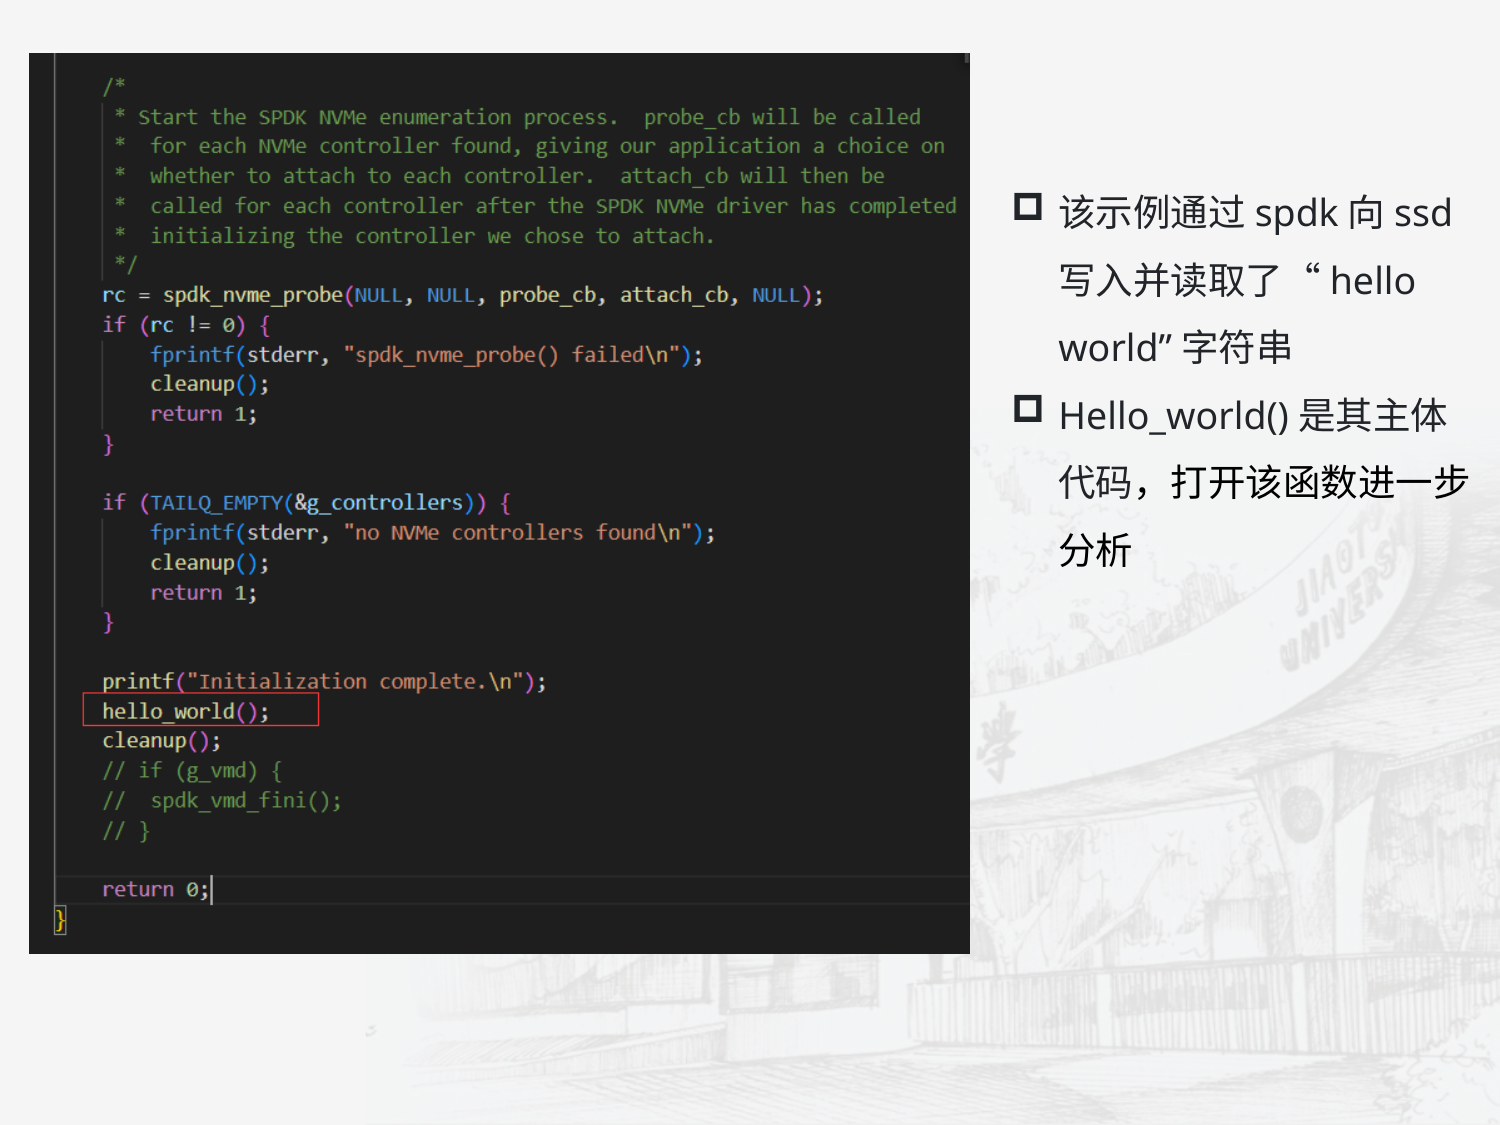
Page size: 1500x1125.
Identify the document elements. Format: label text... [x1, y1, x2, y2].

text_box 该示例通过spdk向ssd写入并读取了“hello world”字符串 Hello_world()是其主体代码，打开该函数进一步分析 [996, 159, 1500, 579]
picture [29, 53, 970, 954]
